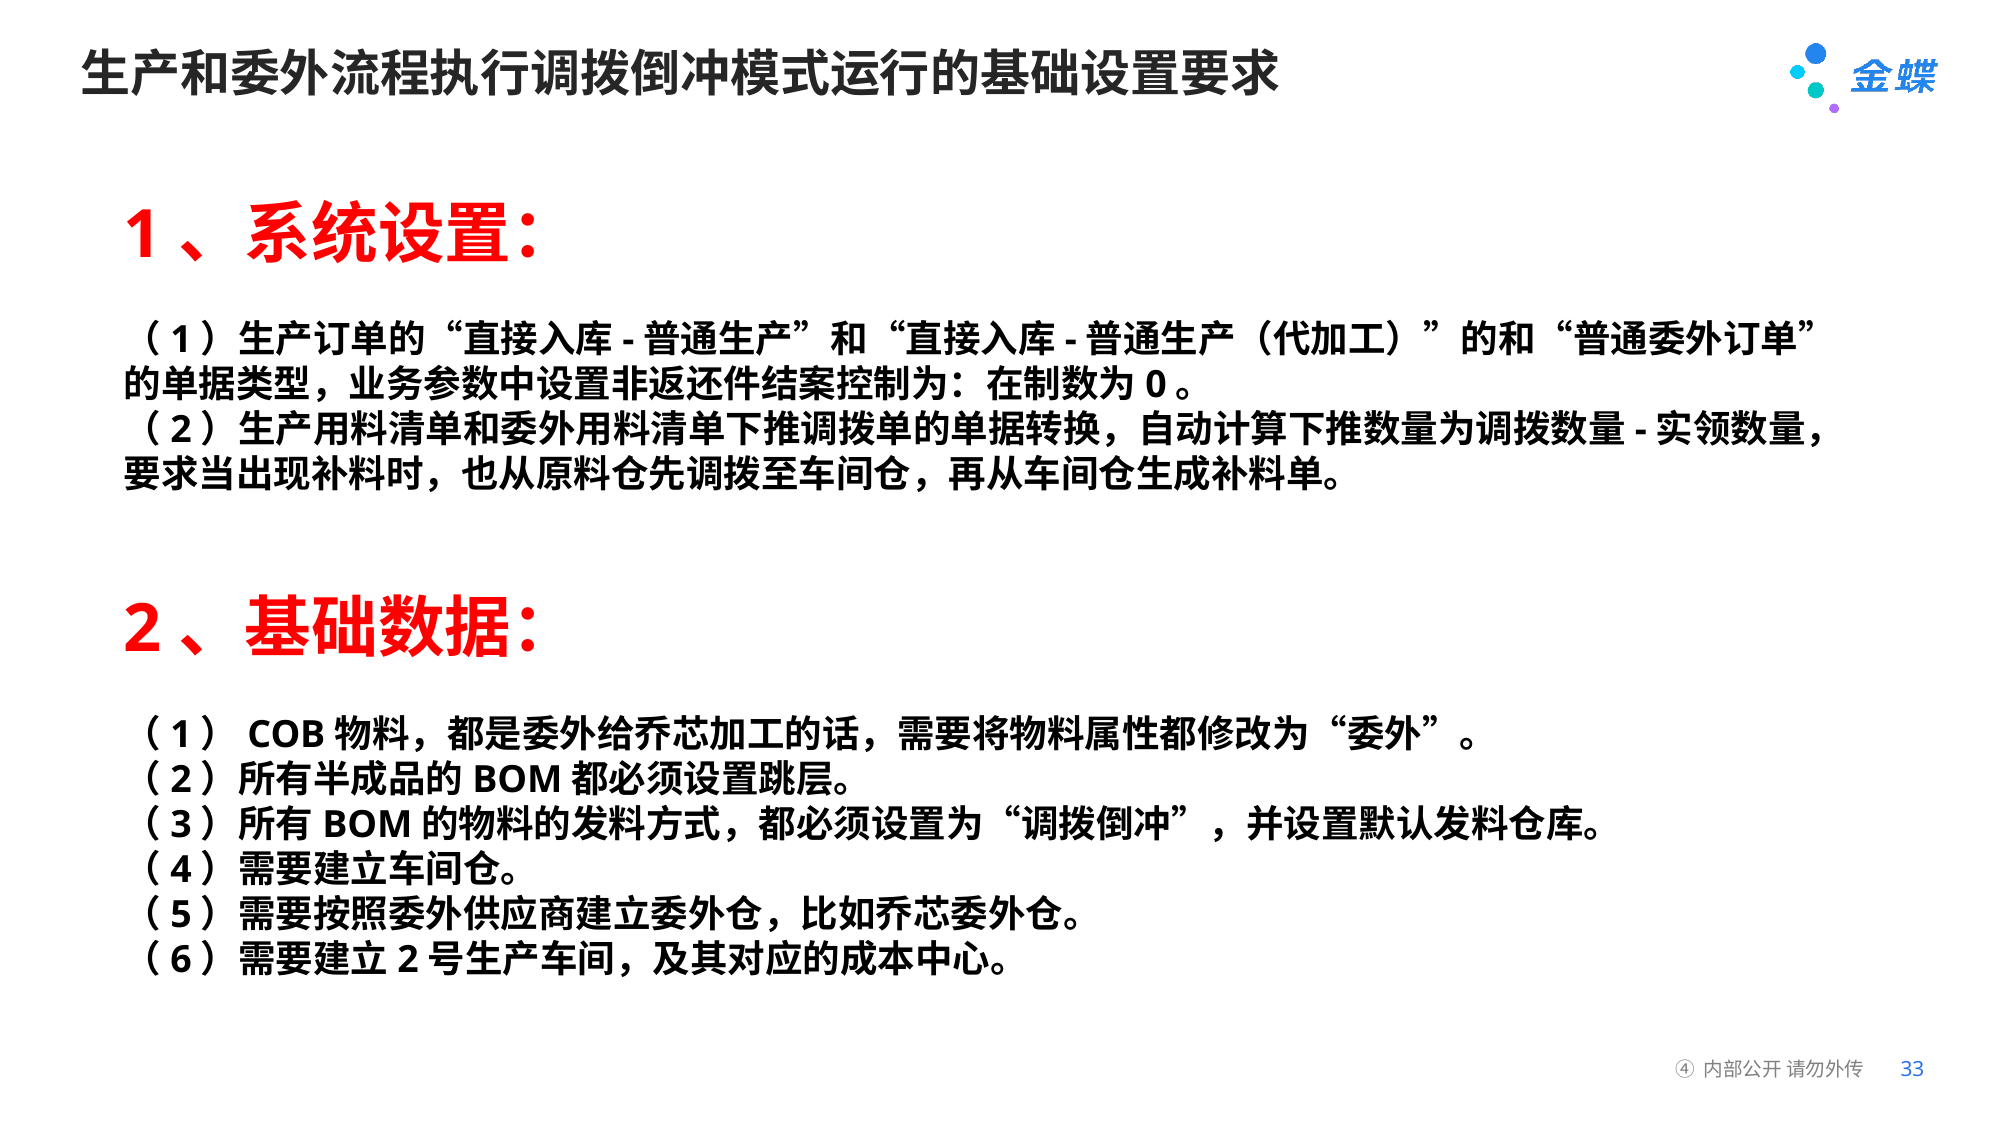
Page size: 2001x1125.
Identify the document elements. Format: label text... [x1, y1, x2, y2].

text_box 1、系统设置： （1）生产订单的“直接入库-普通生产”和“直接入库-普通生产（代加工）”的和“普通委外订单”的单据类型，业务参数中设置非返还件结案控制为：在制数为0。 （2）生产用料清单和委外用料清单下推调拨单的单据转换，自动计算下推数量为调拨数量-实领数量，要求当出现补料时，也从原料仓先调拨至车间仓，再从车间仓生成补料单。 2、基础数据： （1）COB物料，都是委外给乔芯加工的话，需要将物料属性都修改为“委外”。 （2）所有半成品的BOM都必须设置跳层。 （3）所有BOM的物料的发料方式，都必须设置为“调拨倒冲”，并设置默认发料仓库。 （4）需要建立车间仓。 （5）需要按照委外供应商建立委外仓，比如乔芯委外仓。 （6）需要建立2号生产车间，及其对应的成本中心。 [109, 182, 1864, 1013]
picture [1790, 43, 1938, 113]
title 生产和委外流程执行调拨倒冲模式运行的基础设置要求 [65, 34, 1656, 112]
